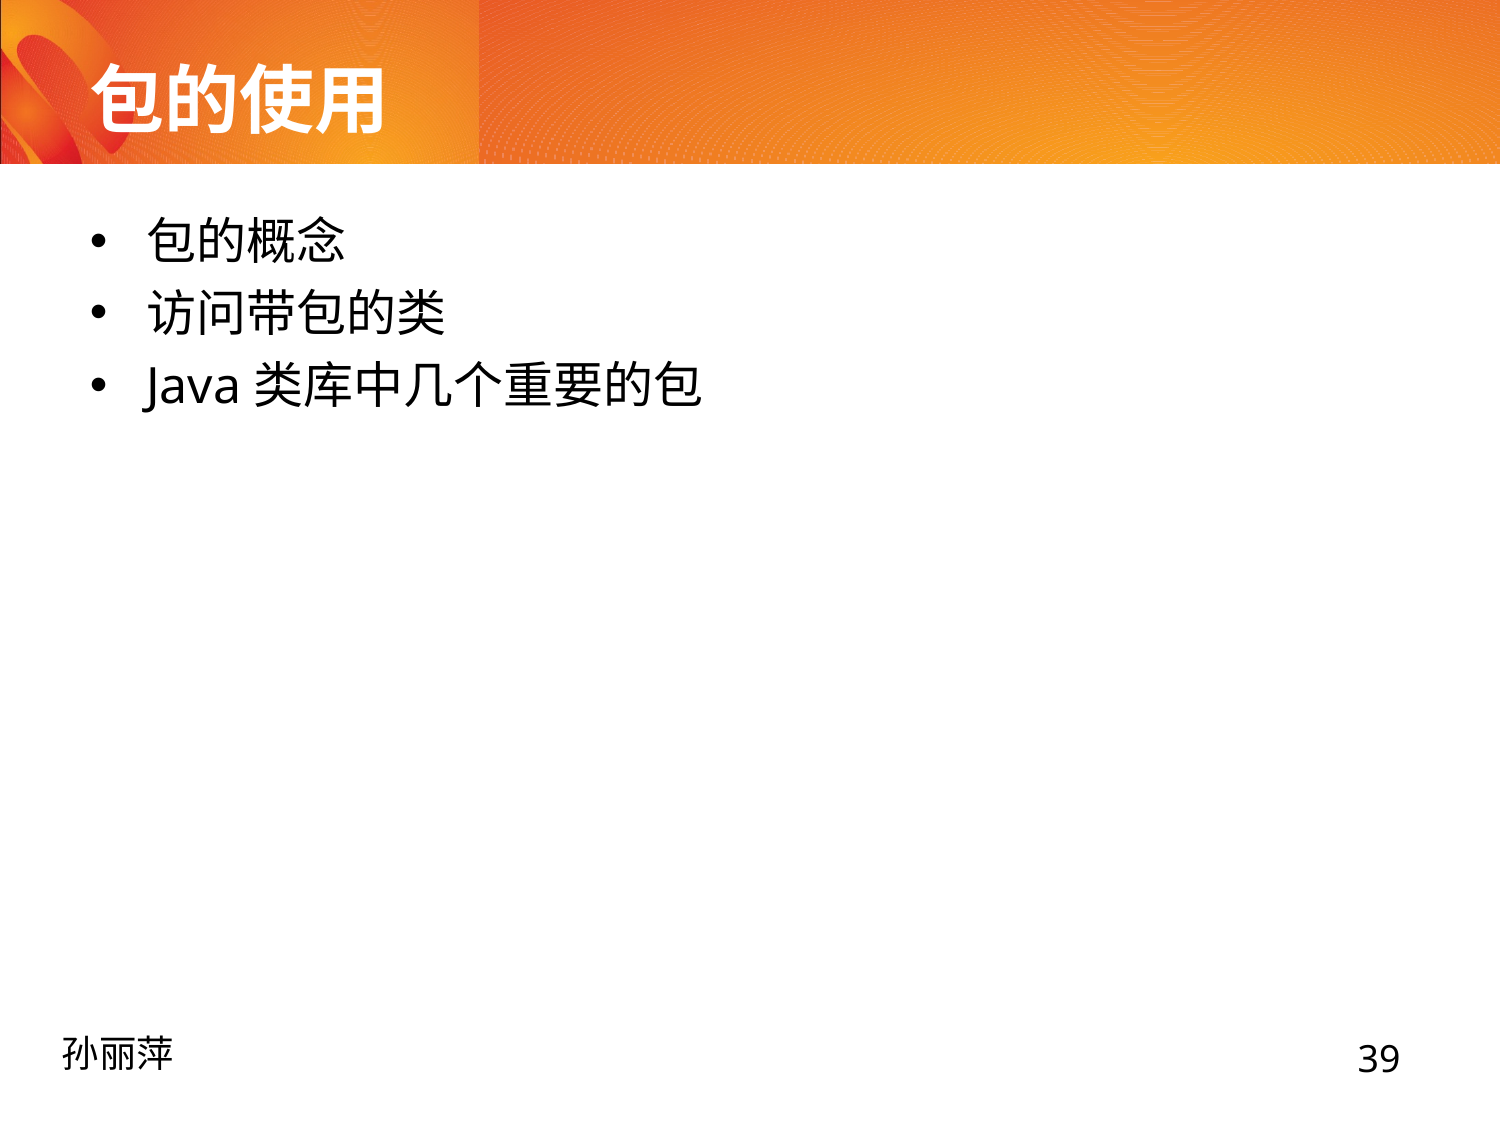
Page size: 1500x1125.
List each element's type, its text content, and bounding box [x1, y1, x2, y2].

picture [0, 0, 1500, 164]
list 包的概念 访问带包的类 Java类库中几个重要的包 [75, 190, 1425, 1005]
title 包的使用 [75, 45, 1425, 167]
